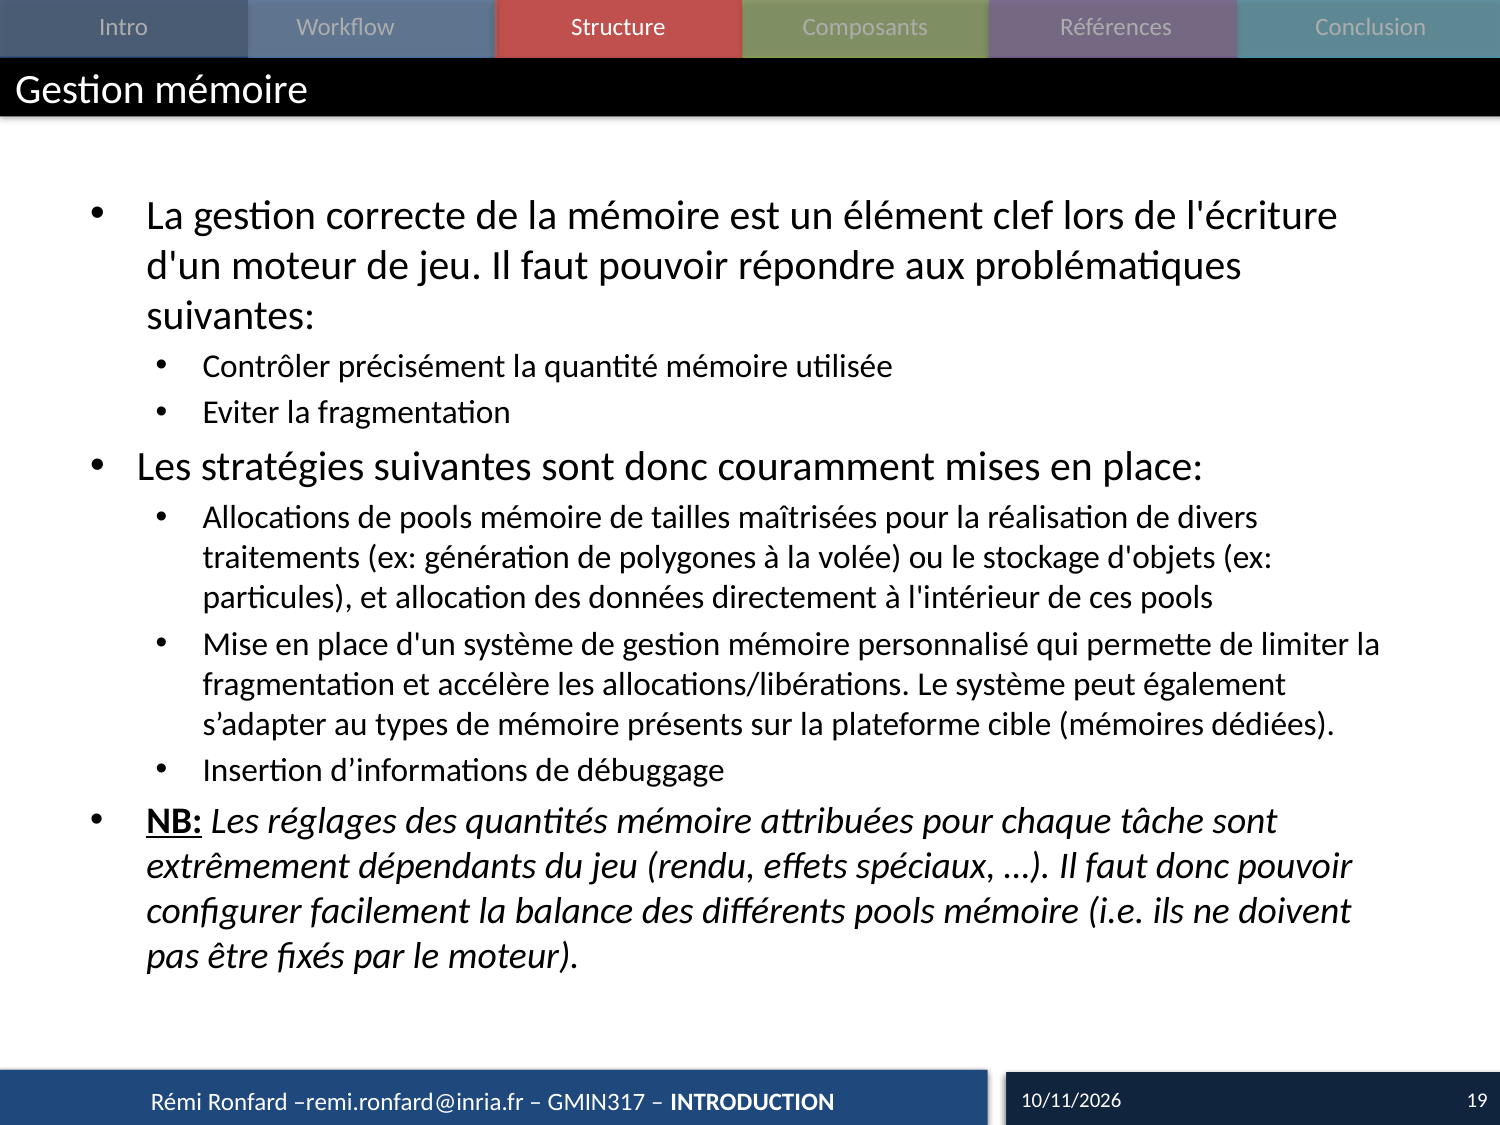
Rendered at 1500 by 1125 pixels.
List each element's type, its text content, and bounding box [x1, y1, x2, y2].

title Gestion mémoire [0, 58, 1500, 117]
list La gestion correcte de la mémoire est un élément clef lors de l'écriture d'un moteur de jeu. Il faut pouvoir répondre aux problématiques suivantes: Contrôler précisément la quantité mémoire utilisée Eviter la fragmentation Les stratégies suivantes sont donc couramment mises en place: Allocations de pools mémoire de tailles maîtrisées pour la réalisation de divers traitements (ex: génération de polygones à la volée) ou le stockage d'objets (ex: particules), et allocation des données directement à l'intérieur de ces pools Mise en place d'un système de gestion mémoire personnalisé qui permette de limiter la fragmentation et accélère les allocations/libérations. Le système peut également s’adapter au types de mémoire présents sur la plateforme cible (mémoires dédiées). Insertion d’informations de débuggage NB: Les réglages des quantités mémoire attribuées pour chaque tâche sont extrêmement dépendants du jeu (rendu, effets spéciaux, …). Il faut donc pouvoir configurer facilement la balance des différents pools mémoire (i.e. ils ne doivent pas être fixés par le moteur). [75, 179, 1425, 1005]
slide_number 19 [1153, 1071, 1500, 1125]
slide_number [1006, 1070, 1153, 1125]
footer Rémi Ronfard –remi.ronfard@inria.fr – GMIN317 – INTRODUCTION [0, 1072, 988, 1125]
